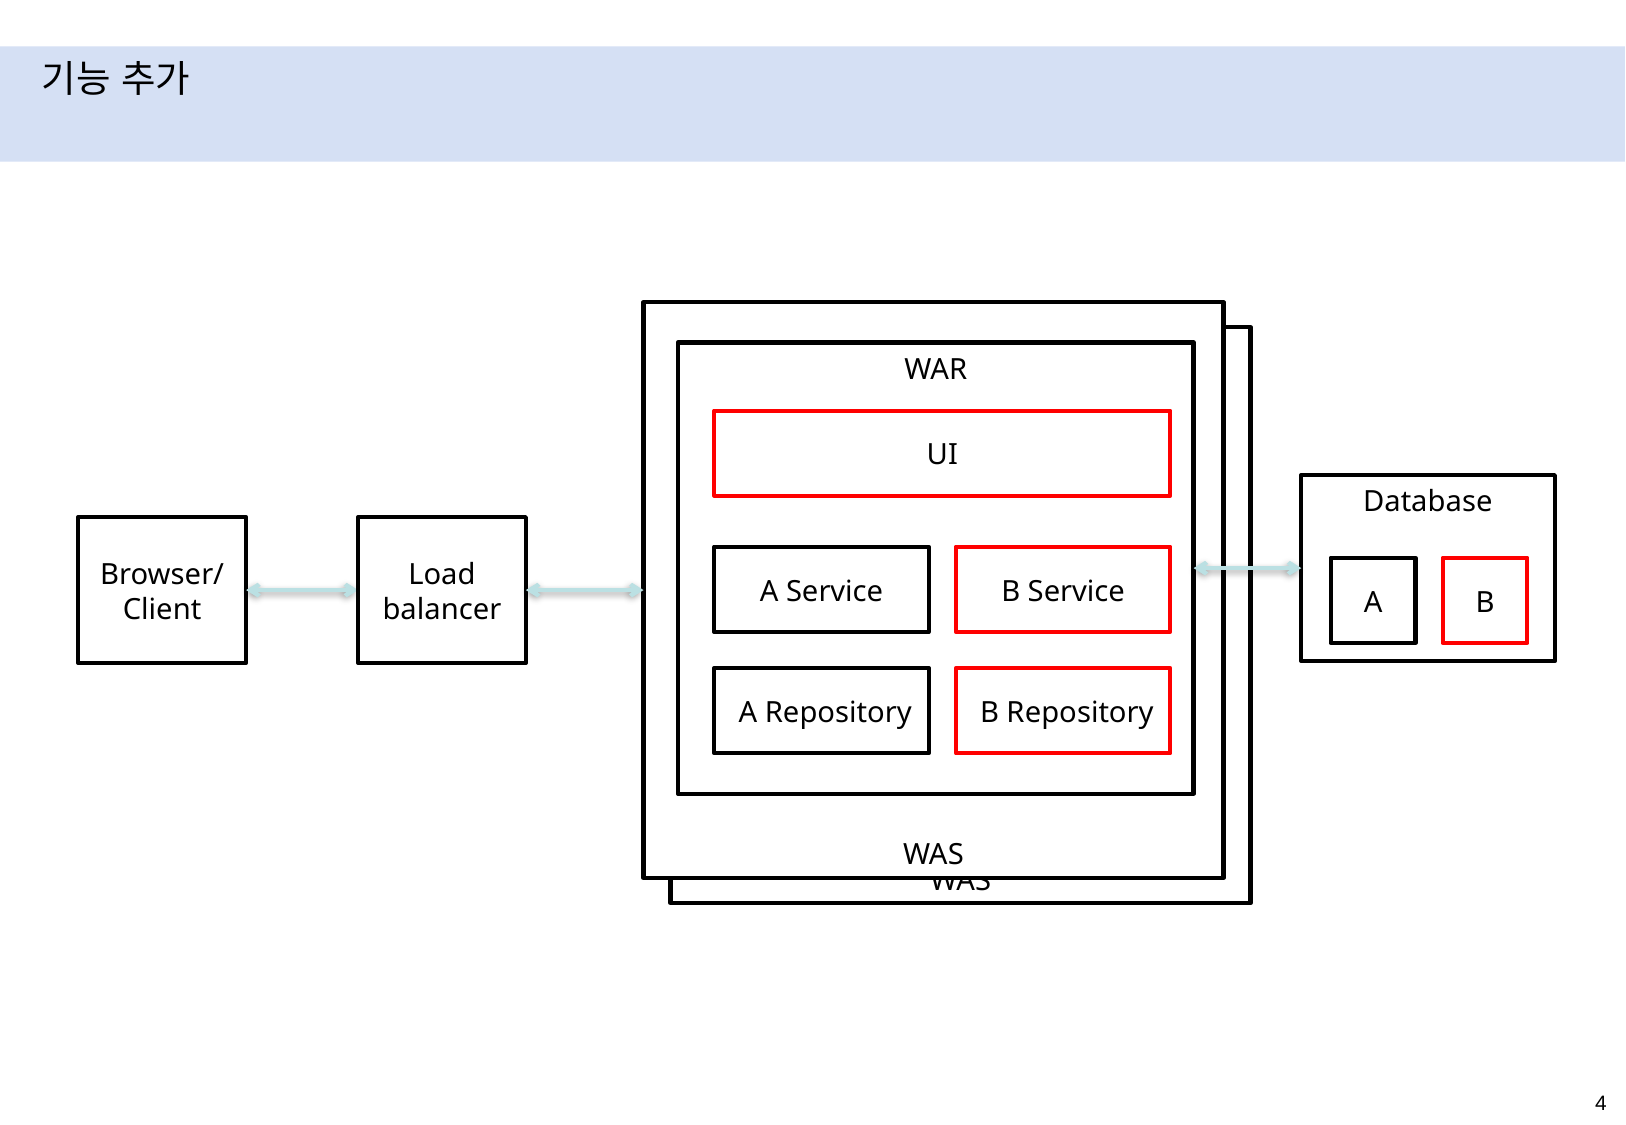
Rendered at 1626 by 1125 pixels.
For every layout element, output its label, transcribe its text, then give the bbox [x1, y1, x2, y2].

text_box Database [1299, 473, 1557, 663]
text_box A Repository [712, 666, 931, 755]
text_box WAS [1226, 325, 1253, 564]
text_box WAS [641, 300, 1226, 880]
text_box WAS [668, 578, 1253, 905]
text_box A Service [712, 545, 931, 634]
text_box UI [712, 409, 1172, 498]
title 기능 추가 [26, 47, 1625, 113]
text_box B [1441, 556, 1529, 645]
text_box B Service [954, 545, 1172, 634]
text_box A [1329, 556, 1418, 645]
text_box Load balancer [356, 515, 528, 665]
text_box Browser/ Client [76, 515, 248, 665]
text_box B Repository [954, 666, 1172, 755]
text_box WAR [676, 340, 1196, 796]
